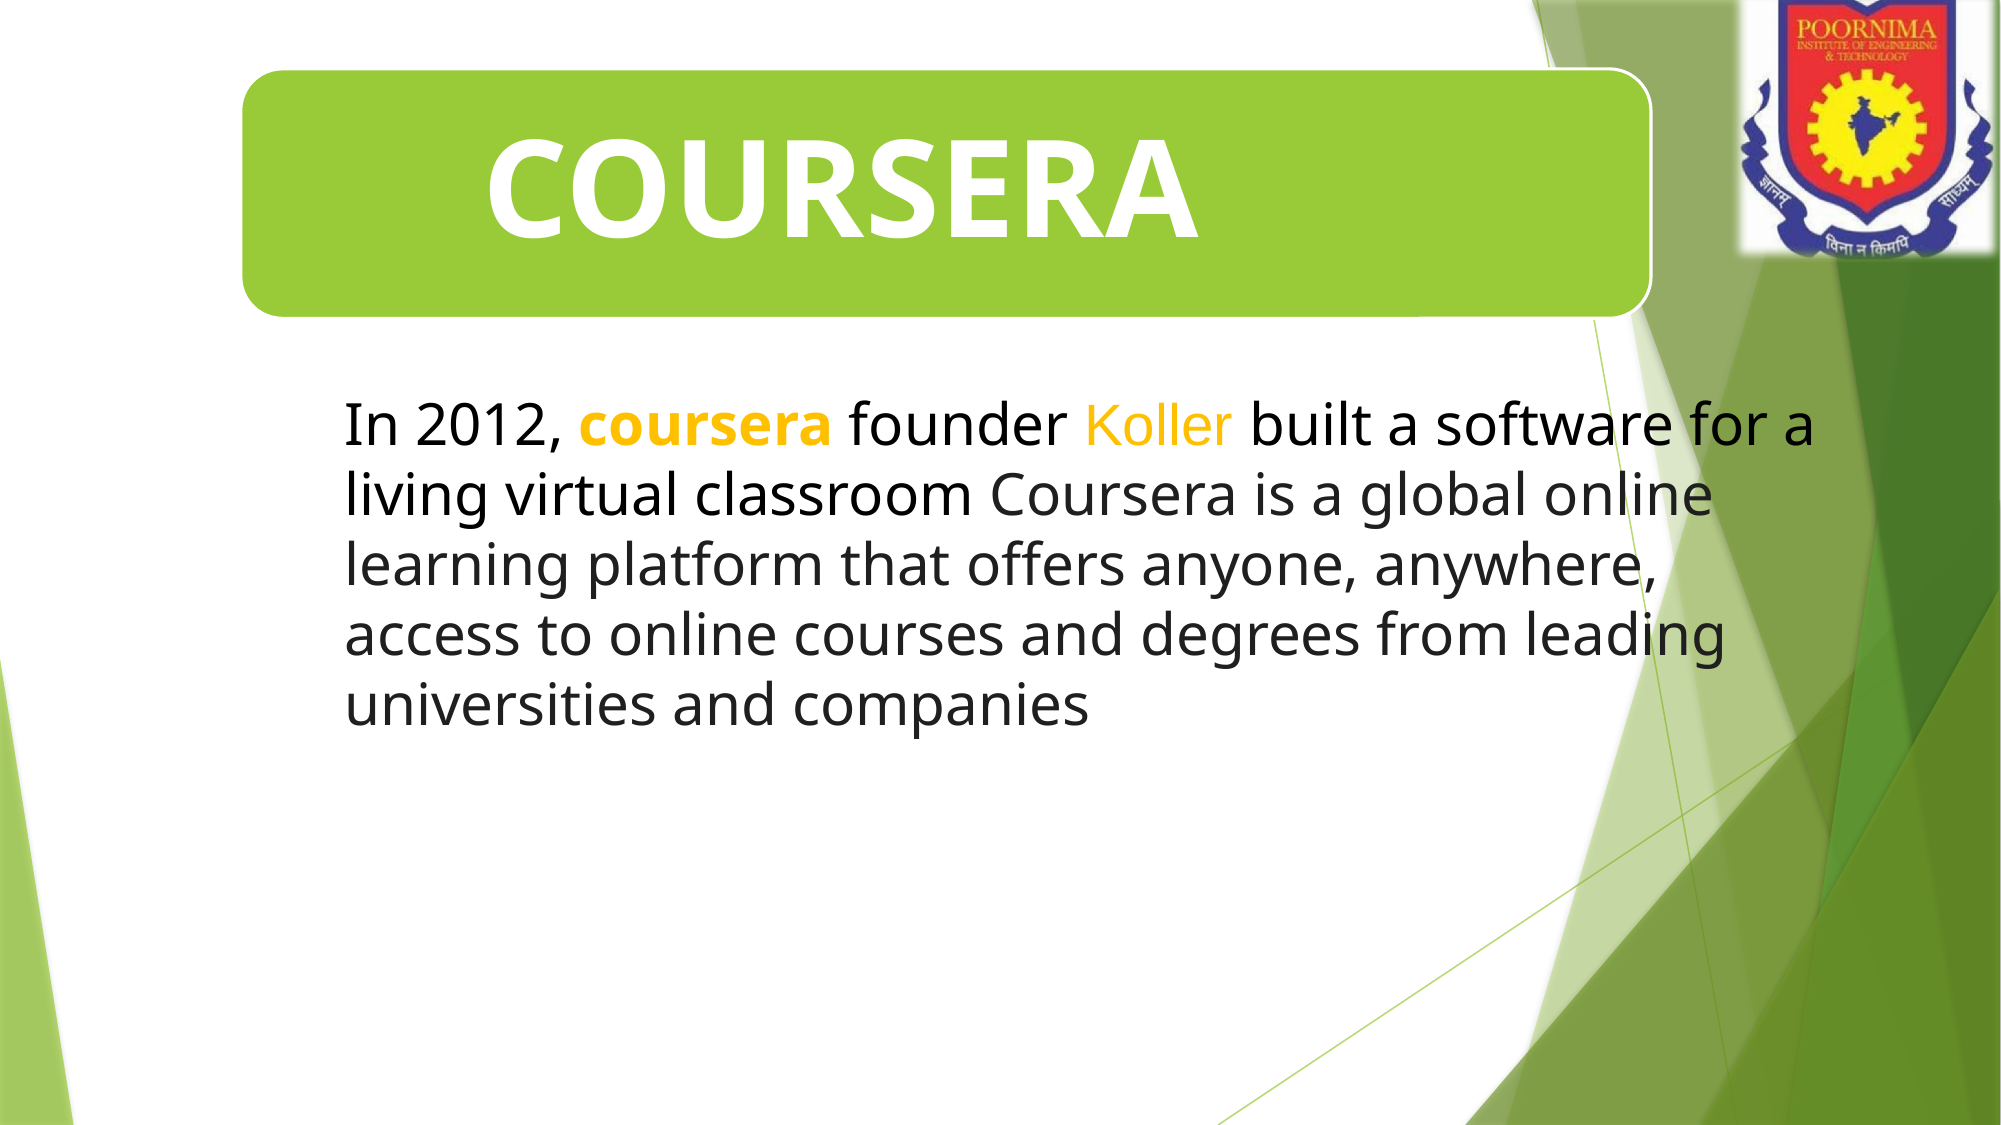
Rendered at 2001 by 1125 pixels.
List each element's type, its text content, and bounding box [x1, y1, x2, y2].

text_box In 2012, coursera founder Koller built a software for a living virtual classroom Coursera is a global online learning platform that offers anyone, anywhere, access to online courses and degrees from leading universities and companies [329, 380, 1854, 745]
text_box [240, 66, 1652, 321]
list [1733, 0, 2000, 260]
